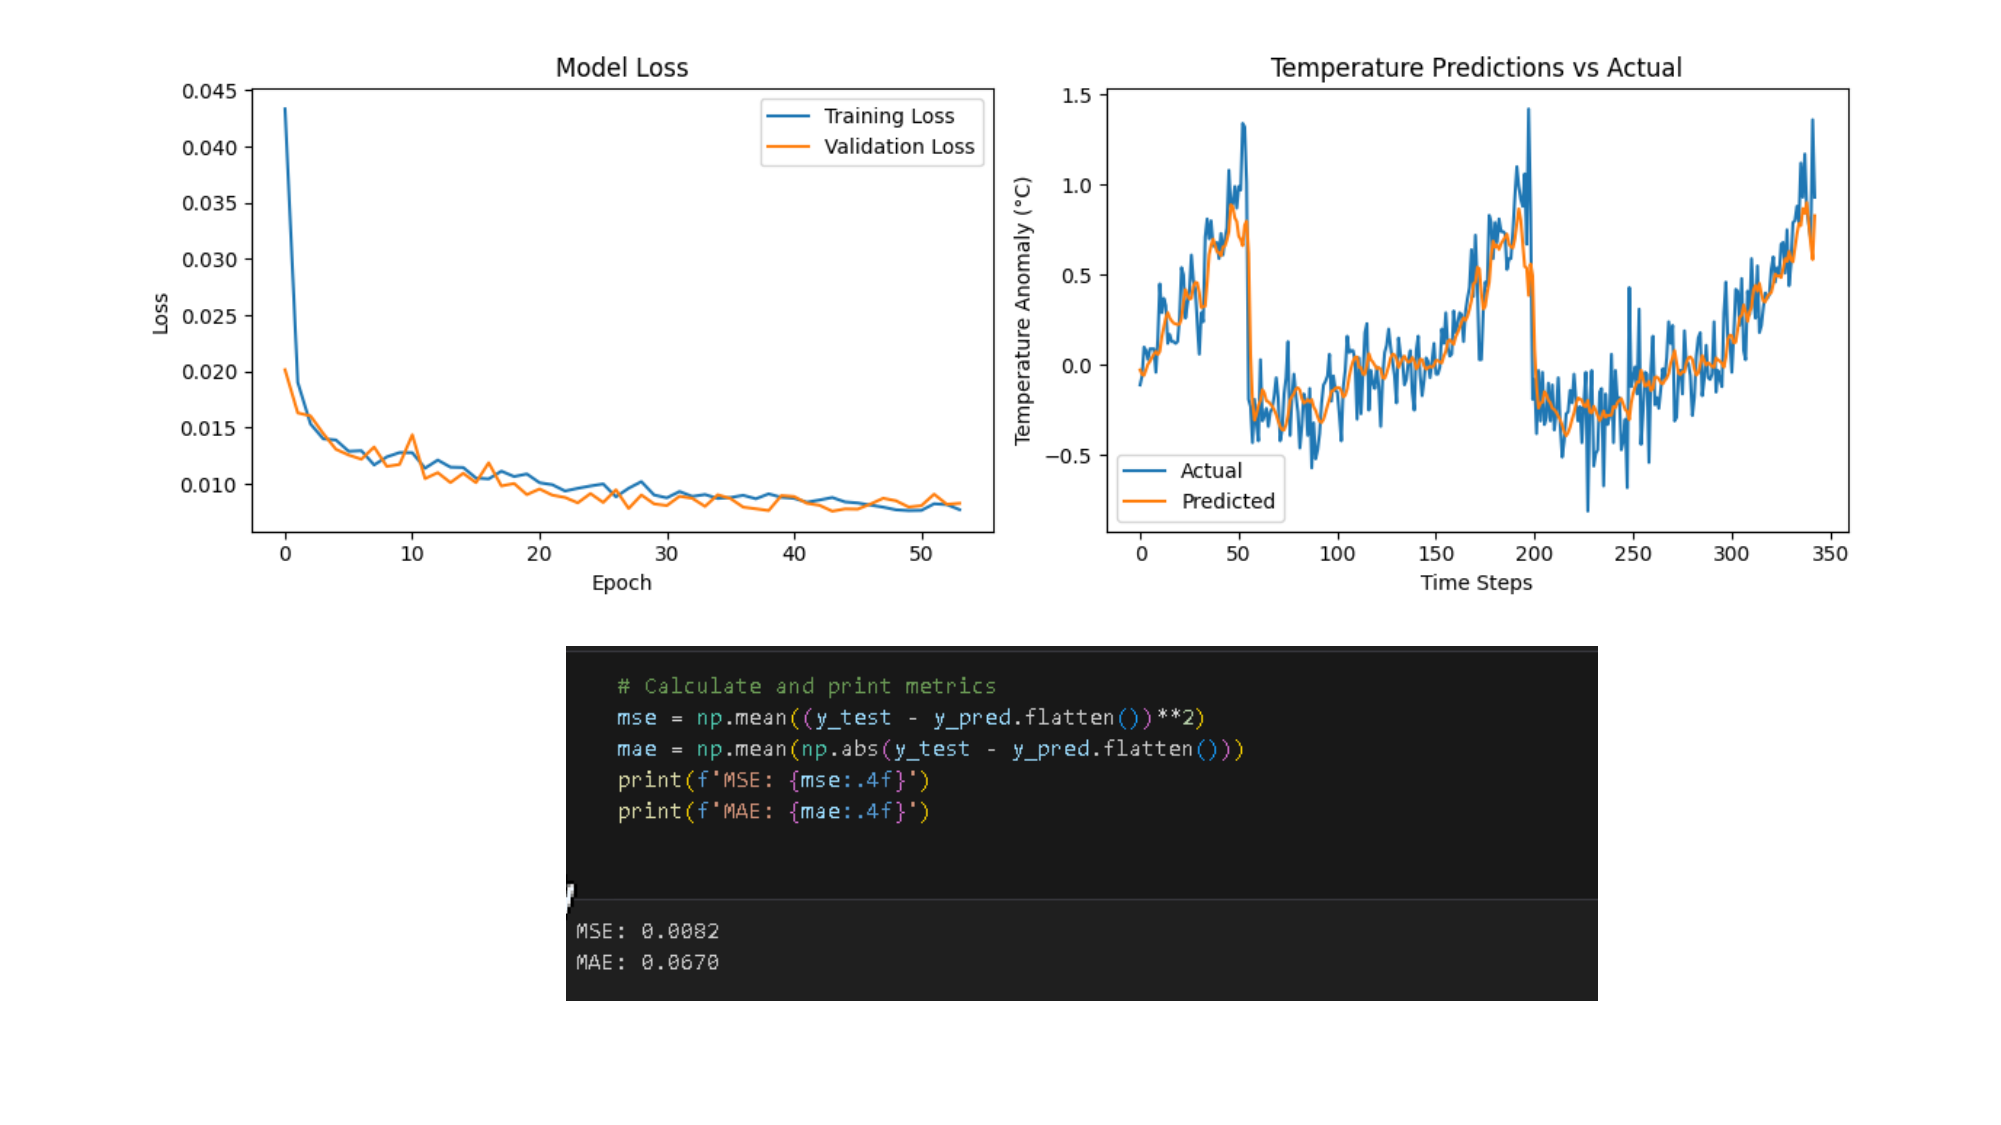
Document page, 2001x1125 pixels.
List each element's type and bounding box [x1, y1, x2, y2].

list [136, 41, 1863, 610]
picture [565, 646, 1598, 1001]
